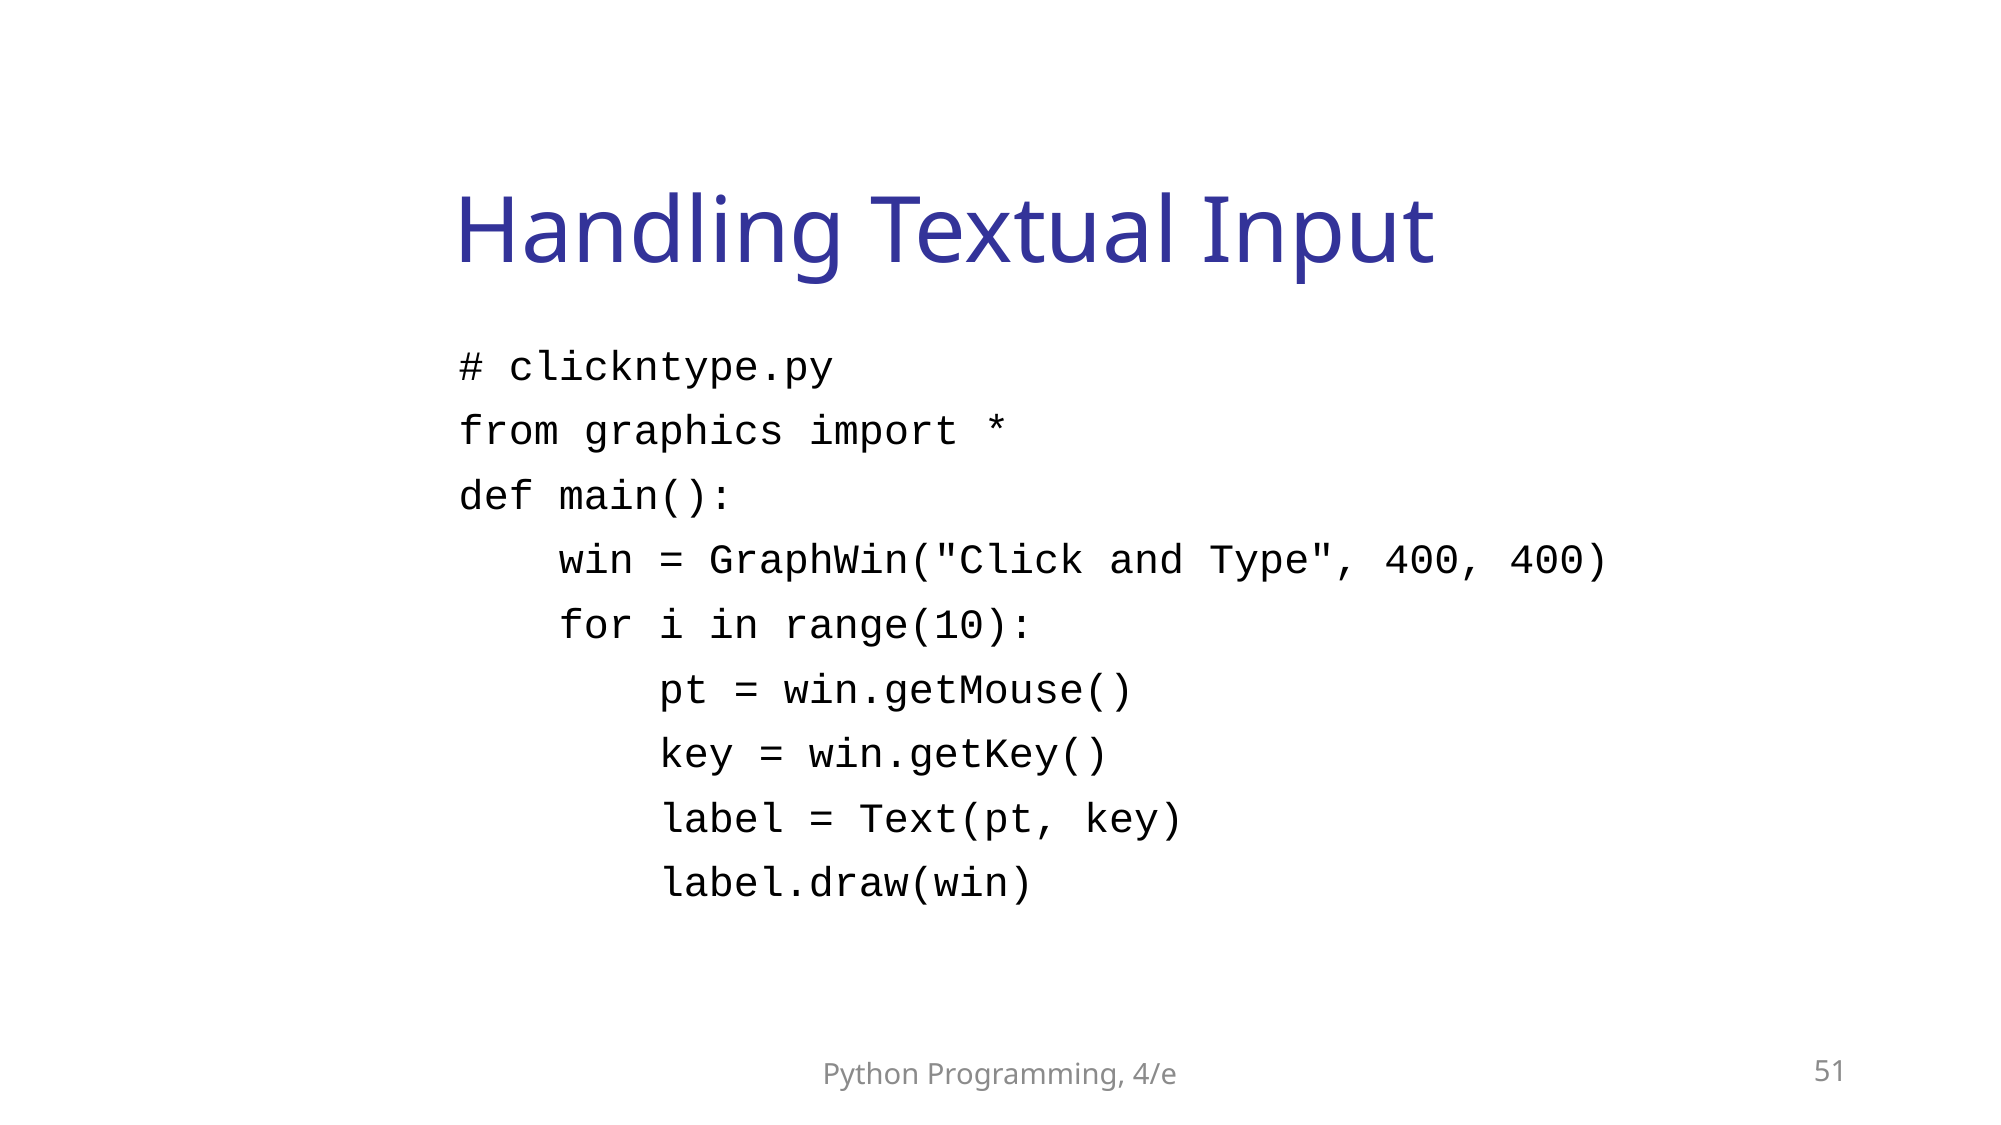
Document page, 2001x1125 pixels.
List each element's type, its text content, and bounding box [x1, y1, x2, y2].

text_box Handling Textual Input [438, 101, 1718, 289]
slide_number 51 [1412, 1042, 1863, 1103]
footer Python Programming, 4/e [662, 1042, 1338, 1103]
text_box # clickntype.py from graphics import * def main(): win = GraphWin("Click and Type", 400, 400) for i in range(10): pt = win.getMouse() key = win.getKey() label = Text(pt, key) label.draw(win) [443, 330, 1719, 1006]
